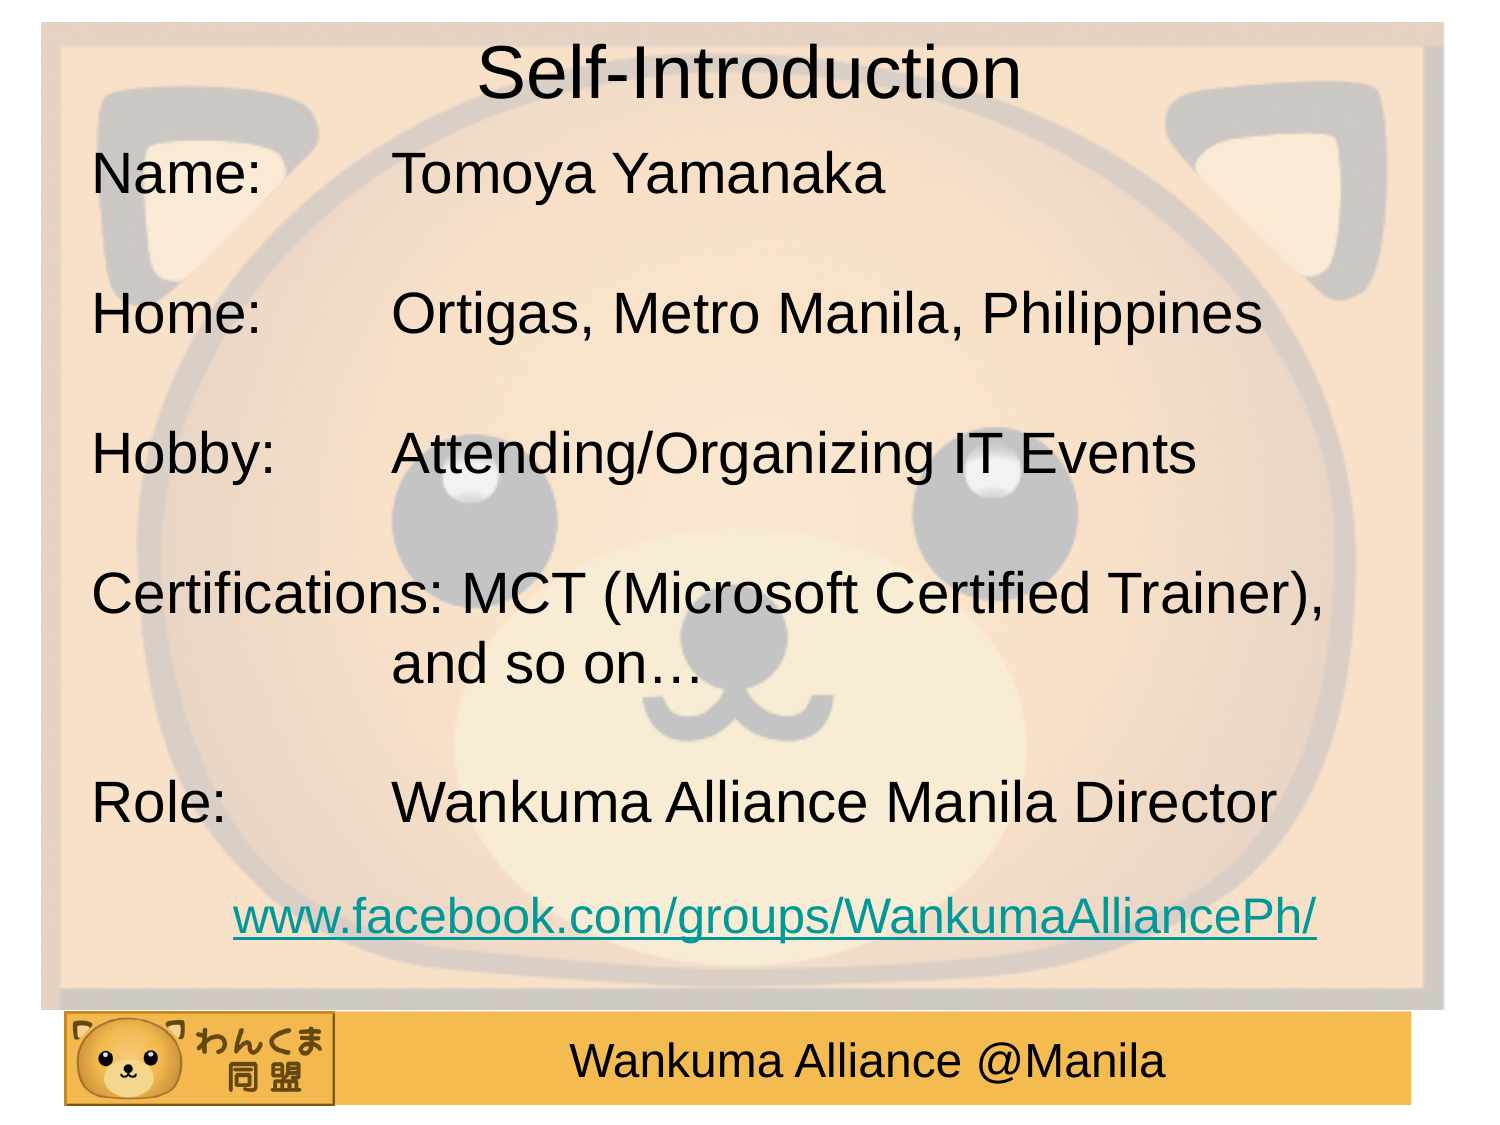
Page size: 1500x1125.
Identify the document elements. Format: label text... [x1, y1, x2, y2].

text_box Name: Tomoya Yamanaka Home: Ortigas, Metro Manila, Philippines Hobby: Attending/Organizing IT Events Certifications: MCT (Microsoft Certified Trainer), and so on… Role: Wankuma Alliance Manila Director [76, 127, 1500, 740]
text_box Self-Introduction [392, 15, 1108, 104]
picture [64, 1011, 335, 1106]
text_box www.facebook.com/groups/WankumaAlliancePh/ [218, 876, 1384, 952]
picture [41, 22, 1447, 1010]
